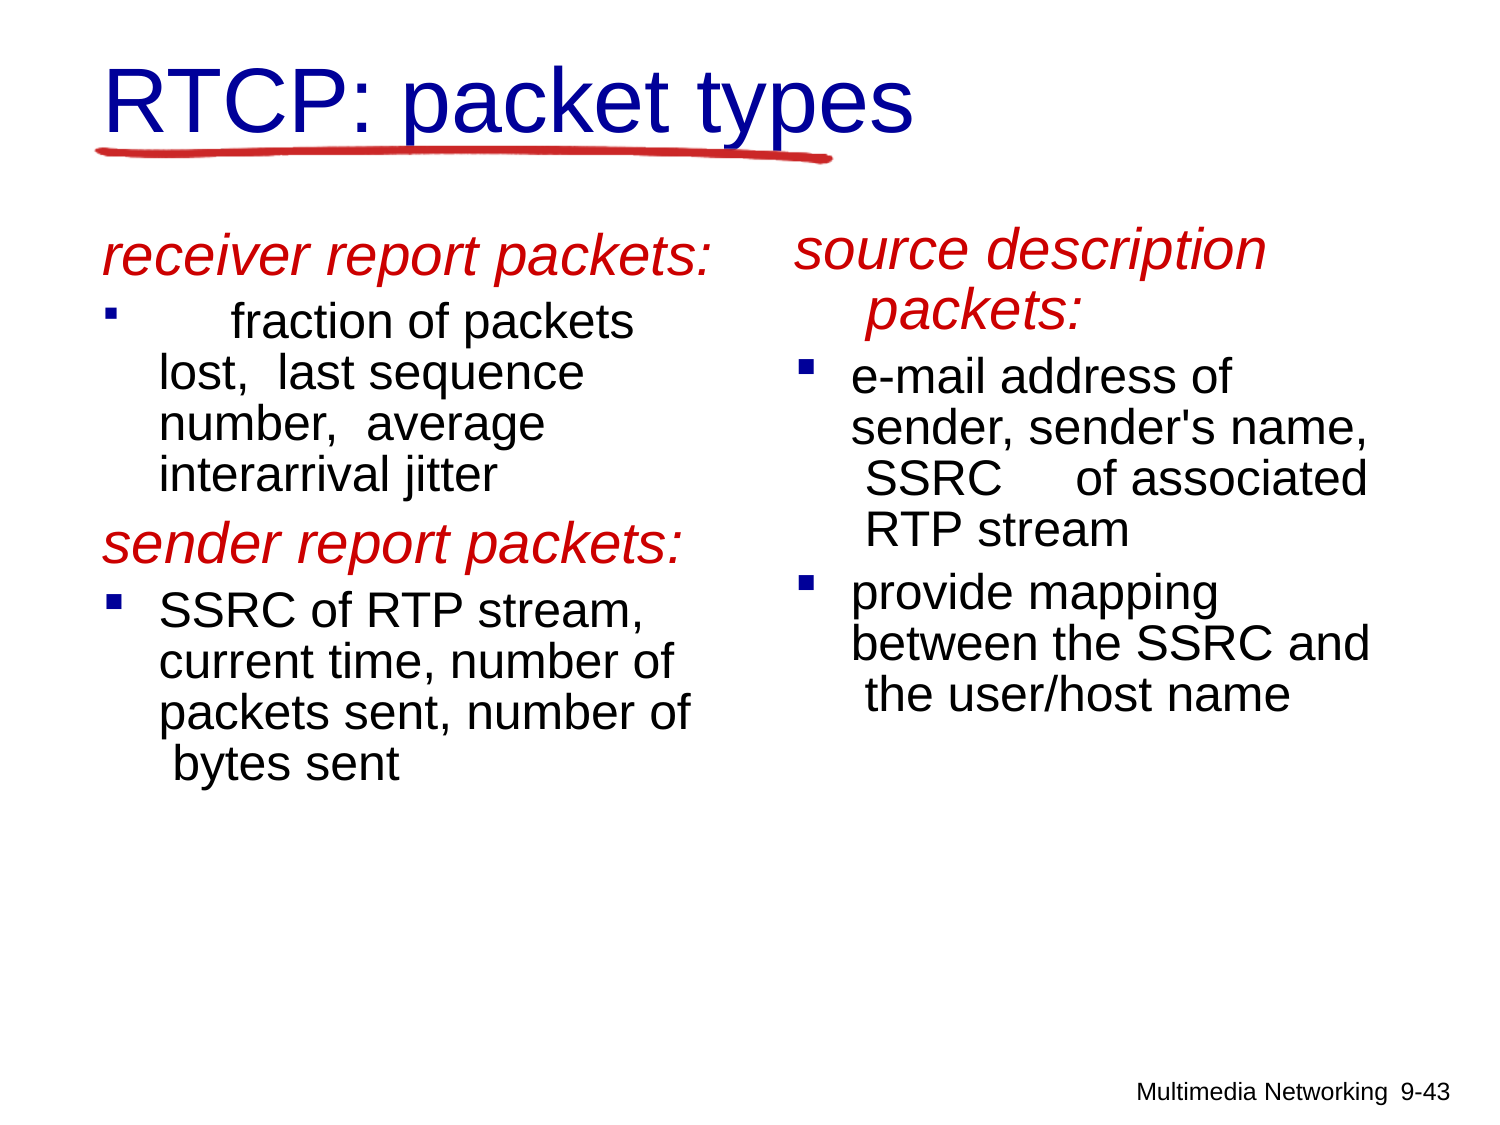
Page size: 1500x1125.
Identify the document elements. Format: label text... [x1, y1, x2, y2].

text_box source description packets: e-mail address of sender, sender's name, SSRC of associated RTP stream provide mapping between the SSRC and the user/host name [792, 209, 1375, 722]
text_box [91, 141, 842, 171]
text_box receiver report packets: fraction of packets lost, last sequence number, average interarrival jitter sender report packets: SSRC of RTP stream, current time, number of packets sent, number of bytes sent [100, 215, 715, 791]
title RTCP: packet types [100, 38, 919, 229]
slide_number Multimedia Networking 9-44 [1134, 1075, 1458, 1125]
